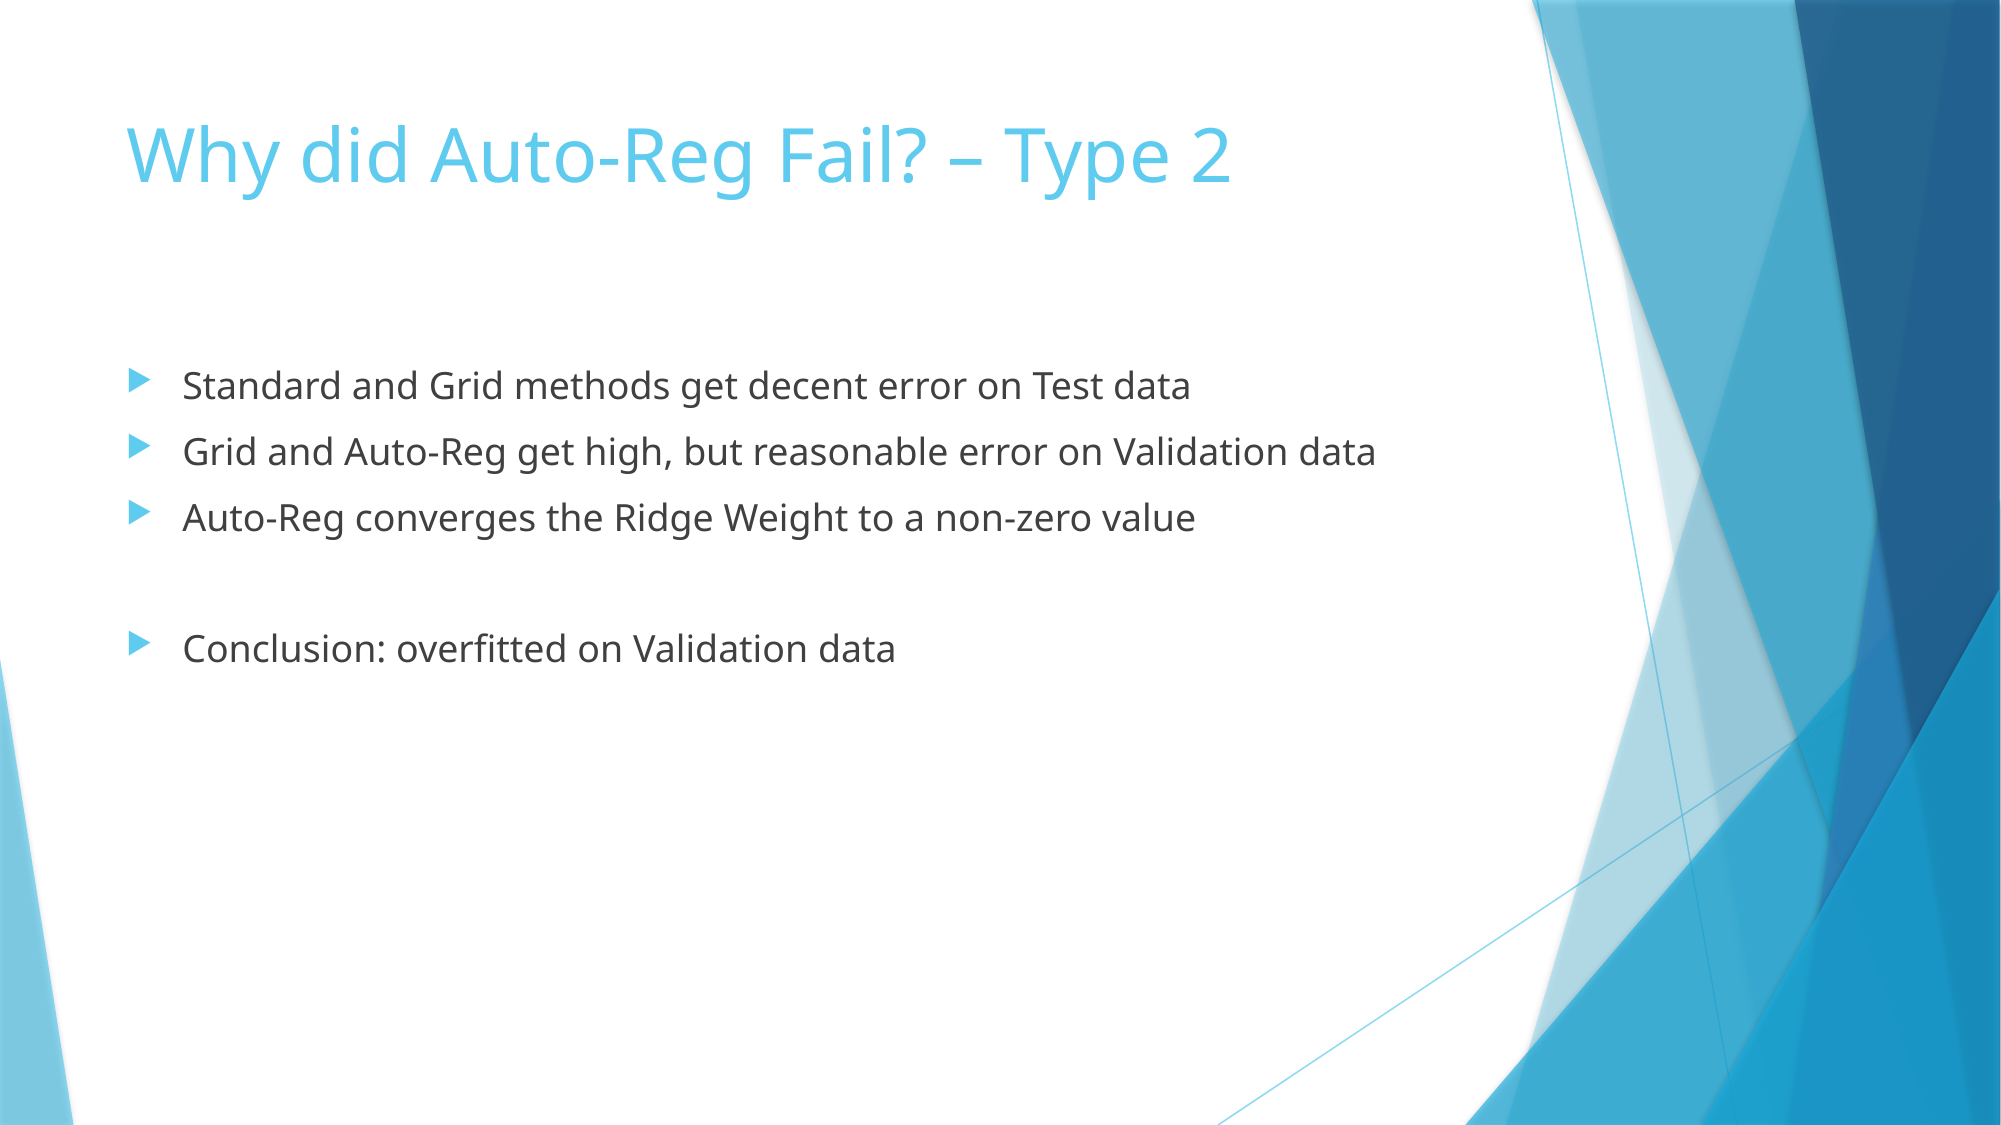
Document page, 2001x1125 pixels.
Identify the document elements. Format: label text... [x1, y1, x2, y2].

title Why did Auto-Reg Fail? – Type 2 [111, 99, 1522, 317]
list Standard and Grid methods get decent error on Test data Grid and Auto-Reg get high, but reasonable error on Validation data Auto-Reg converges the Ridge Weight to a non-zero value Conclusion: overfitted on Validation data [111, 354, 1522, 992]
